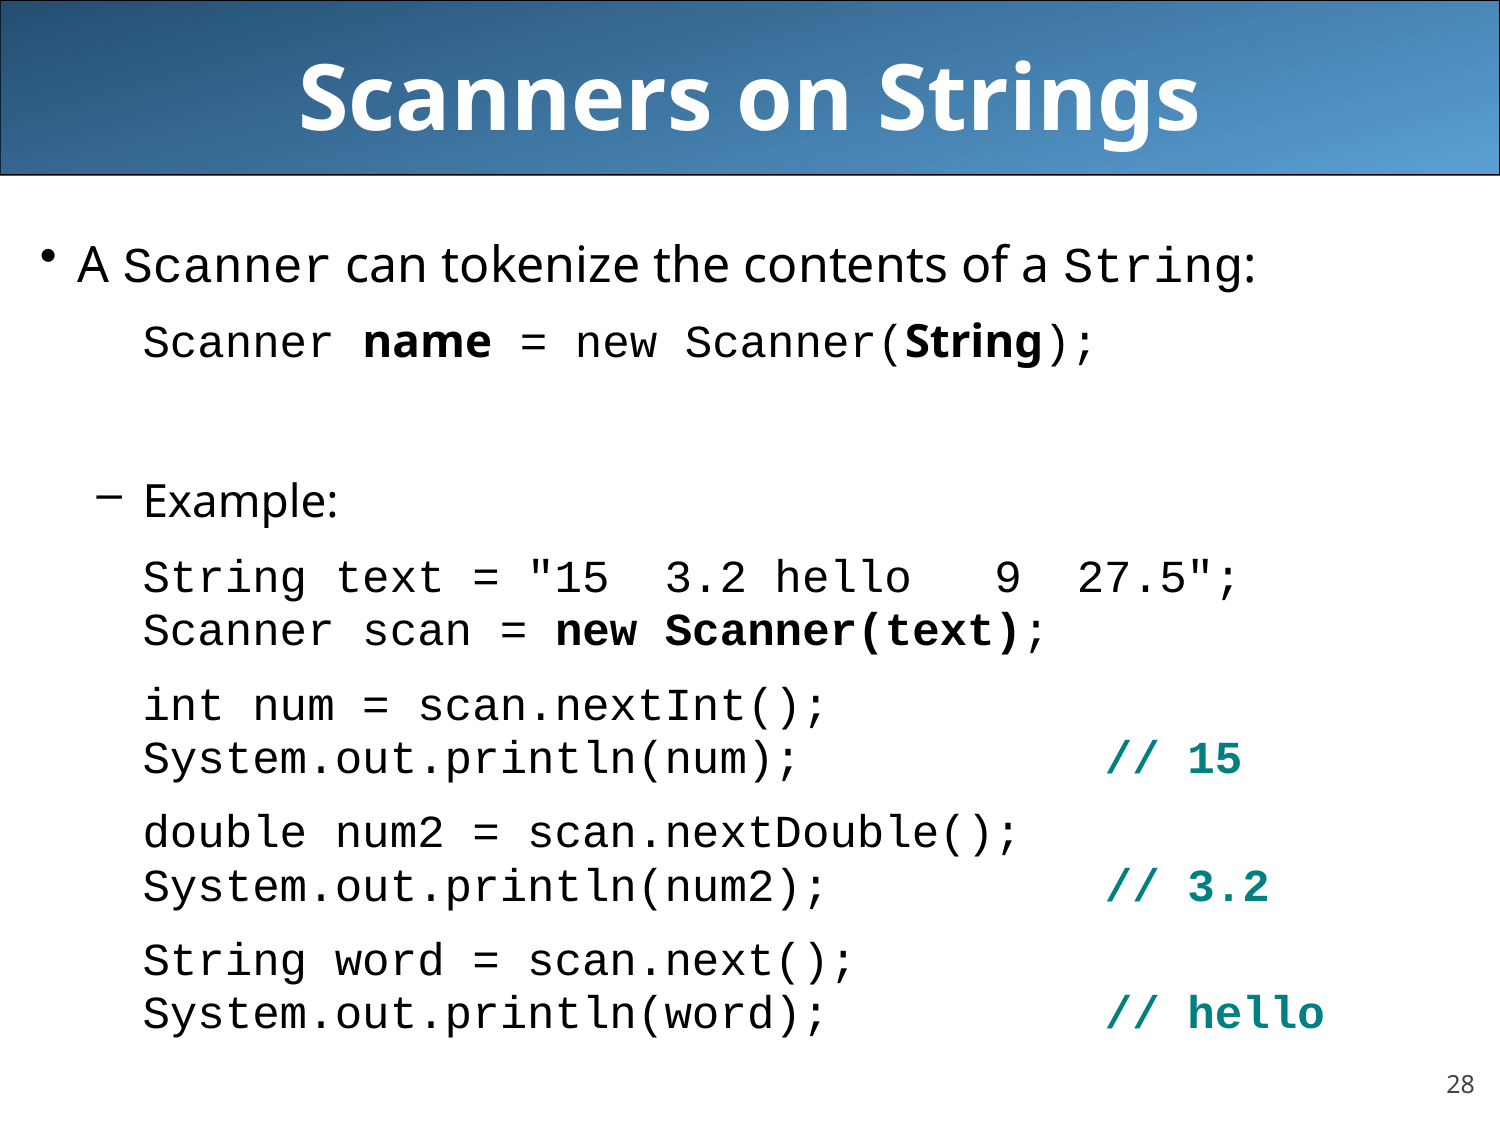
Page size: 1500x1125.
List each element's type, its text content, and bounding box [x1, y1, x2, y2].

title Scanners on Strings [75, 0, 1425, 188]
list A Scanner can tokenize the contents of a String: Scanner name = new Scanner(String); Example: String text = "15 3.2 hello 9 27.5"; Scanner scan = new Scanner(text); int num = scan.nextInt(); System.out.println(num); // 15 double num2 = scan.nextDouble(); System.out.println(num2); // 3.2 String word = scan.next(); System.out.println(word); // hello [24, 212, 1500, 1063]
